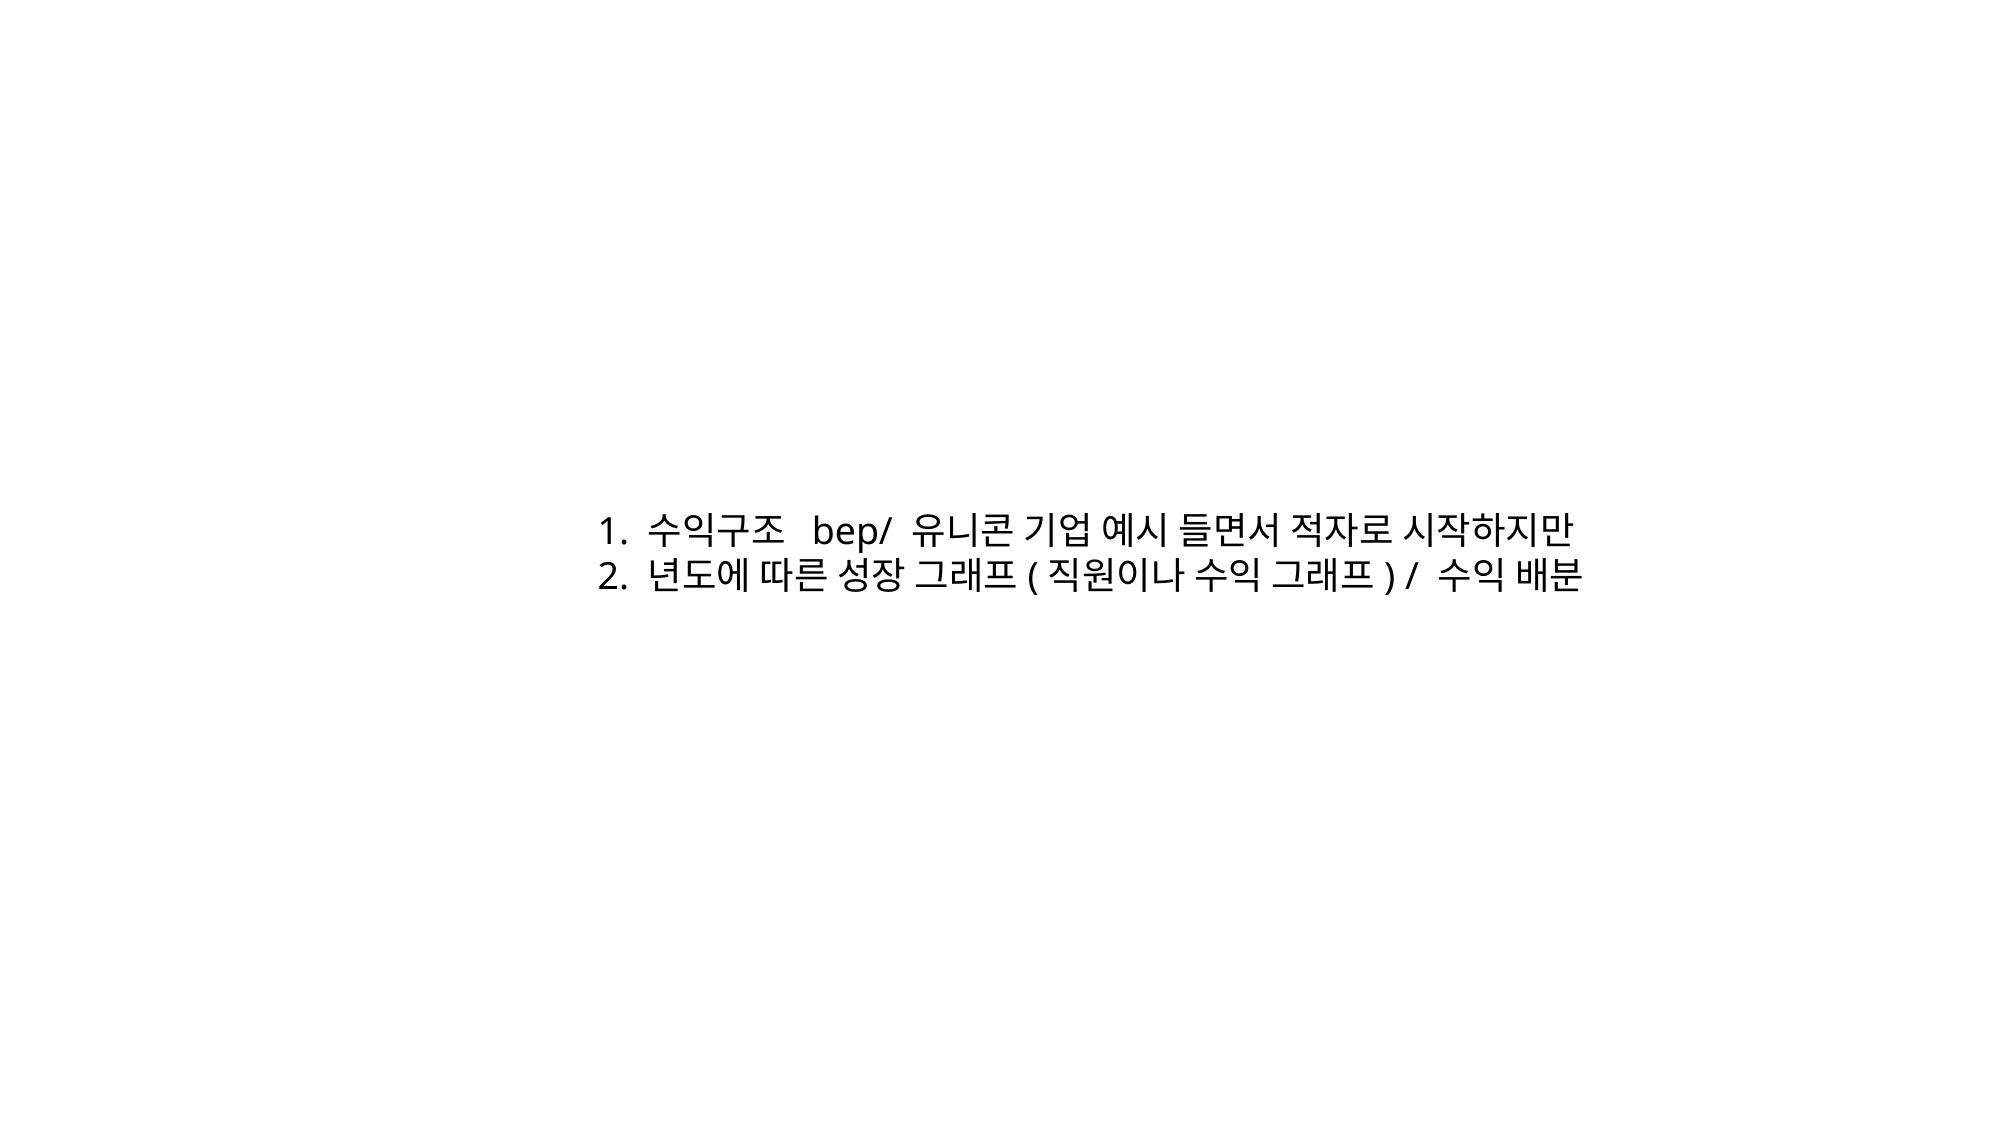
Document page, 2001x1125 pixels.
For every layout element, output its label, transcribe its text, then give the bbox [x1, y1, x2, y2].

text_box 1. 수익구조 bep/ 유니콘 기업 예시 들면서 적자로 시작하지만 2. 년도에 따른 성장 그래프(직원이나 수익 그래프) / 수익 배분 [582, 499, 1838, 650]
